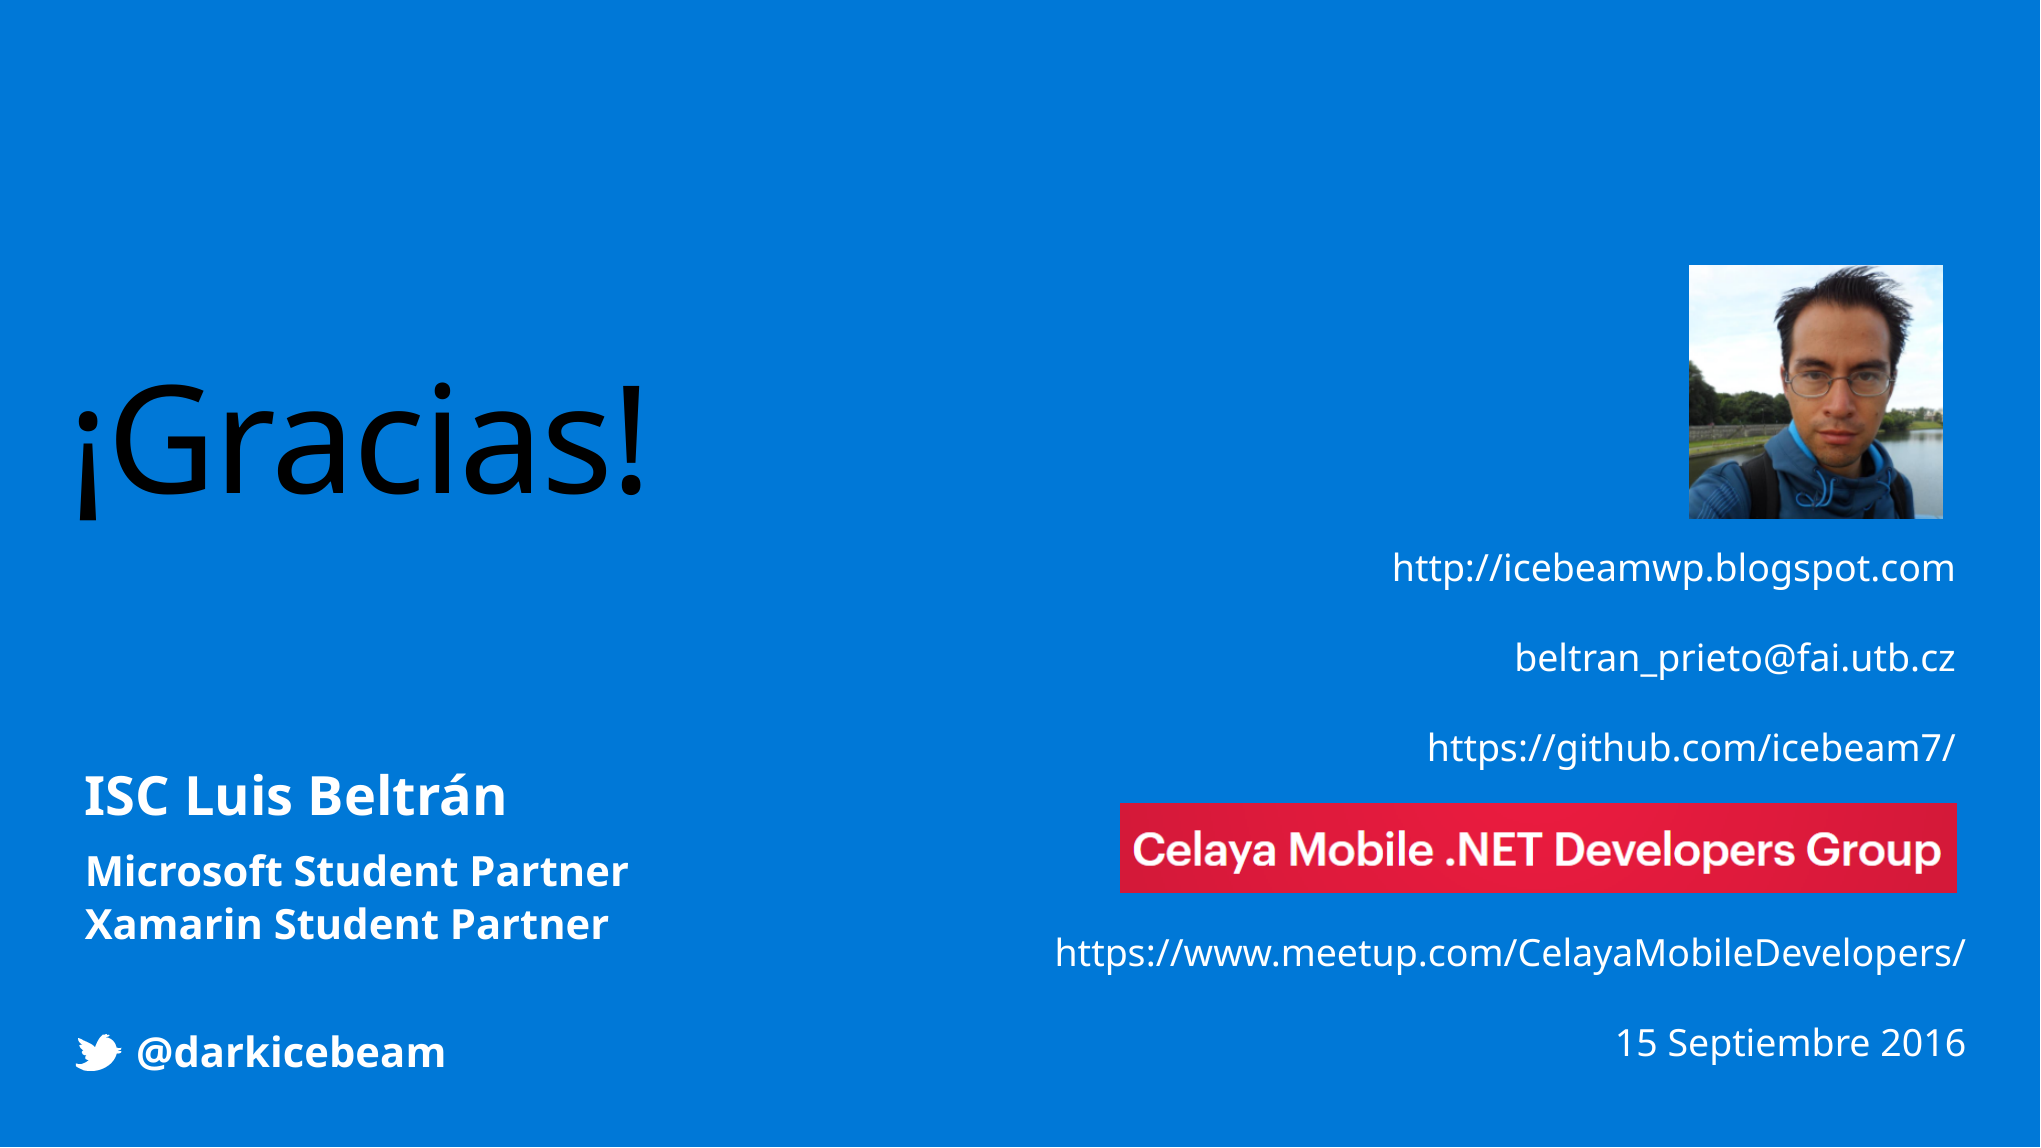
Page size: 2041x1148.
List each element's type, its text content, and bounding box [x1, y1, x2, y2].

picture [1688, 265, 1943, 519]
text_box @darkicebeam [121, 1023, 508, 1079]
picture [1119, 802, 1957, 893]
picture [75, 1031, 122, 1072]
text_box https://www.meetup.com/CelayaMobileDevelopers/ 15 Septiembre 2016 [1039, 921, 1982, 1072]
title ¡Gracias! [45, 348, 1996, 543]
text_box Microsoft Student Partner Xamarin Student Partner [69, 843, 1658, 993]
text_box http://icebeamwp.blogspot.com beltran_prieto@fai.utb.cz https://github.com/icebeam7/ [1377, 536, 1972, 776]
text_box ISC Luis Beltrán [69, 761, 1658, 837]
